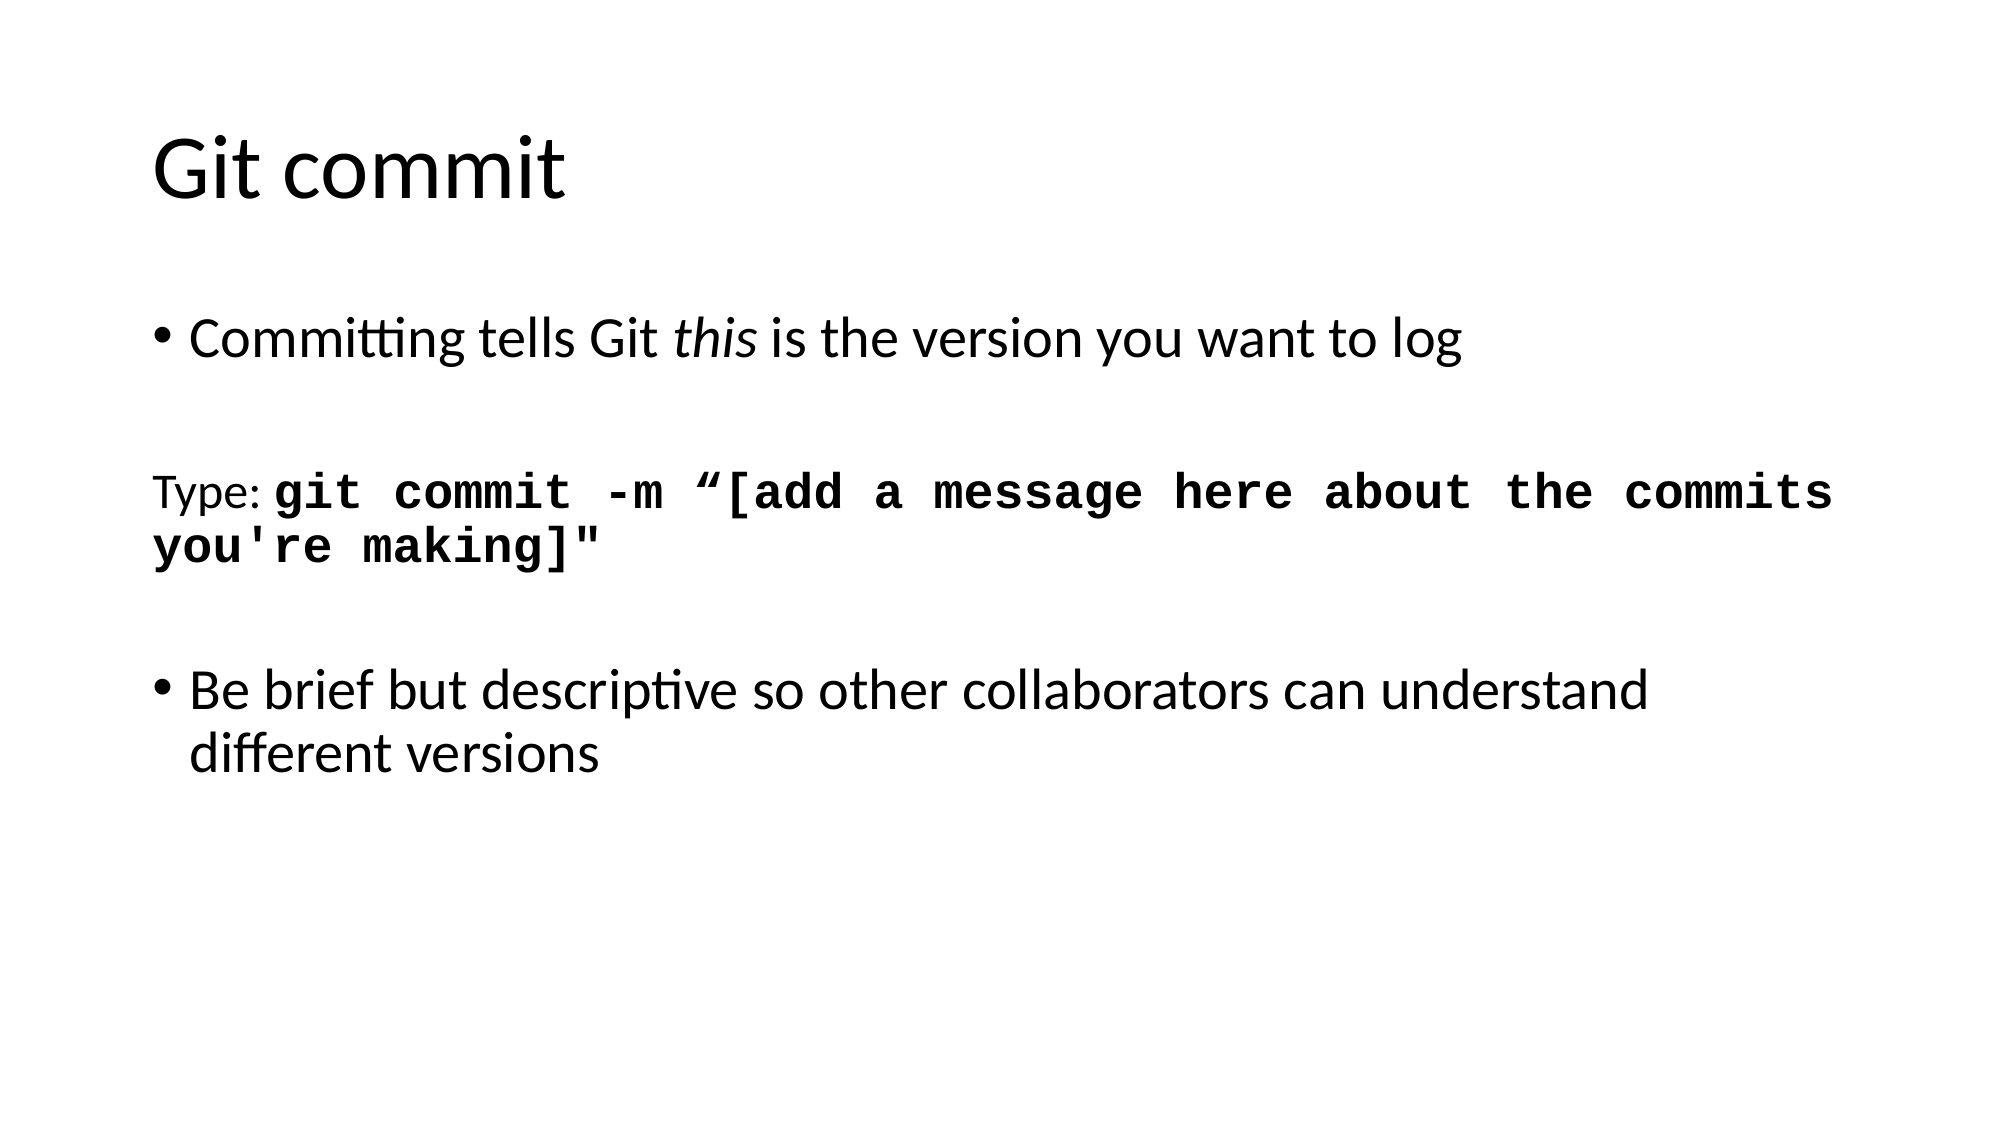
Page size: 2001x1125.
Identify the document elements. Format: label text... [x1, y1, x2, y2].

list Committing tells Git this is the version you want to log Type: git commit -m “[add a message here about the commits you're making]" Be brief but descriptive so other collaborators can understand different versions [137, 299, 1863, 1063]
title Git commit [137, 59, 1863, 278]
